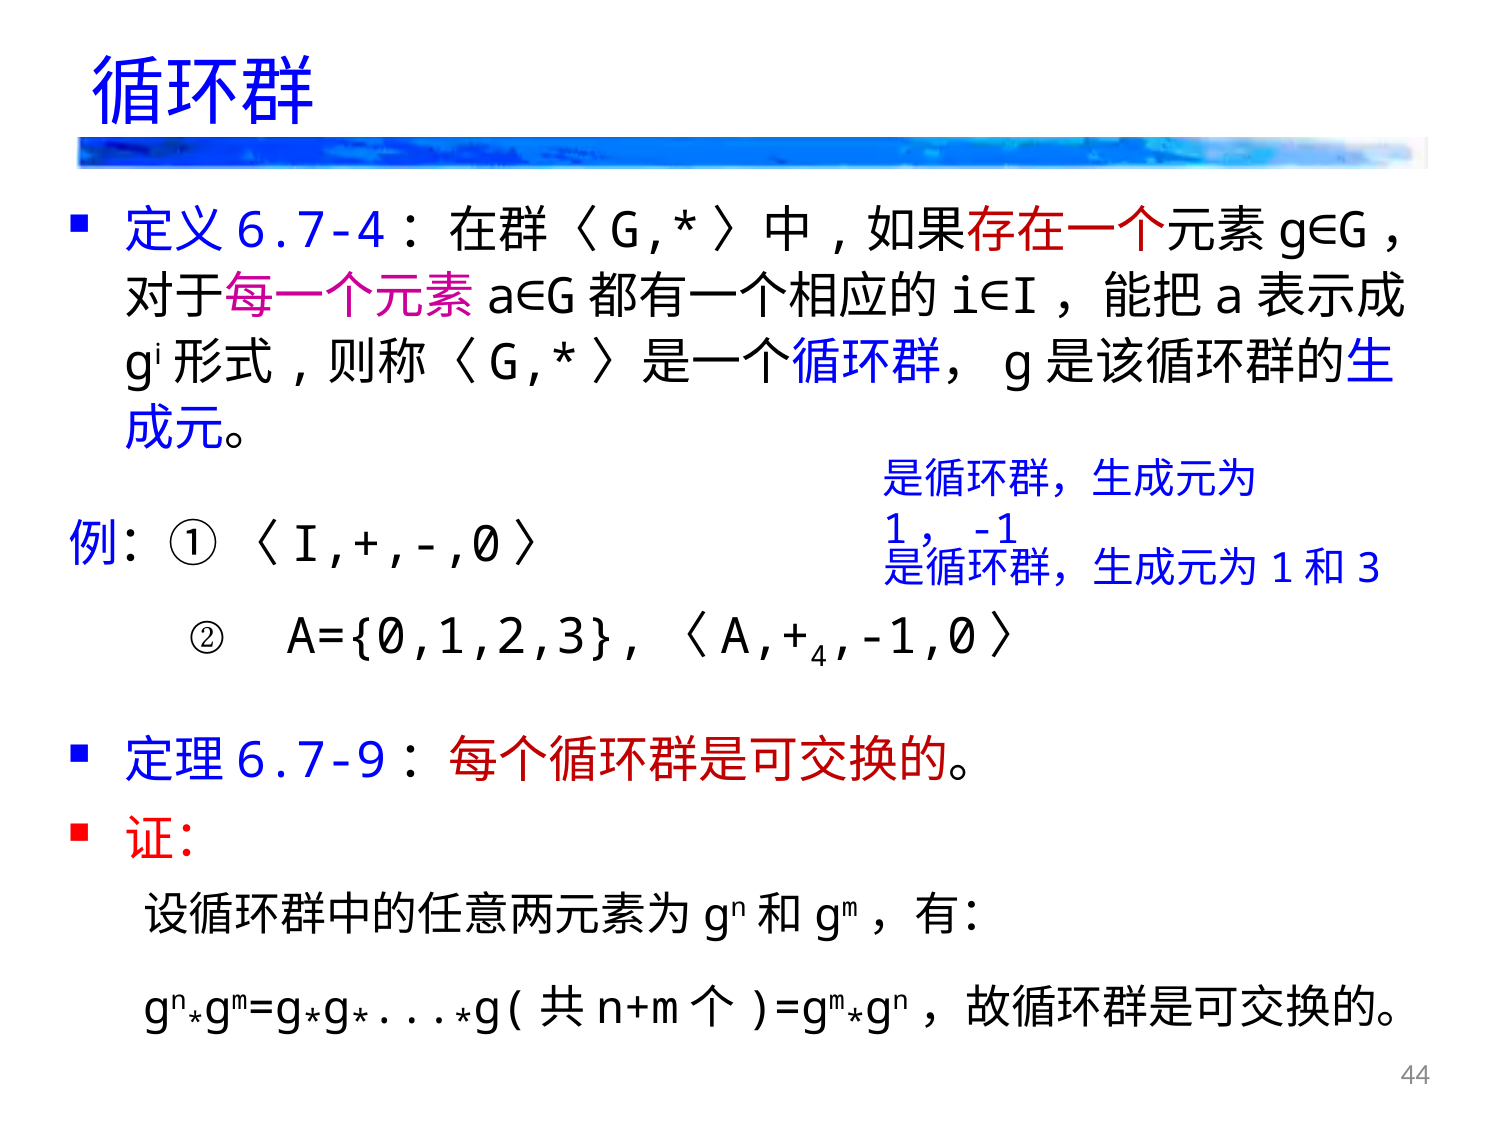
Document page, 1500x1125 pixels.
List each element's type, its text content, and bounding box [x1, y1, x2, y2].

title 循环群 [74, 18, 1426, 159]
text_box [867, 443, 1440, 599]
picture [76, 137, 1428, 169]
list 定义6.7-4：在群〈G,*〉中,如果存在一个元素g∈G，对于每一个元素a∈G都有一个相应的i∈I，能把a表示成gi形式,则称〈G,*〉是一个循环群，g是该循环群的生成元。 例：① 〈I,+,-,0〉 ② A={0,1,2,3},〈A,+4,-1,0〉 定理6.7-9：每个循环群是可交换的。 证： 设循环群中的任意两元素为gn和gm，有： gn*gm=g*g*...*g(共n+m个)=gm*gn，故循环群是可交换的。 [52, 184, 1448, 1095]
slide_number 44 [1372, 1042, 1459, 1103]
